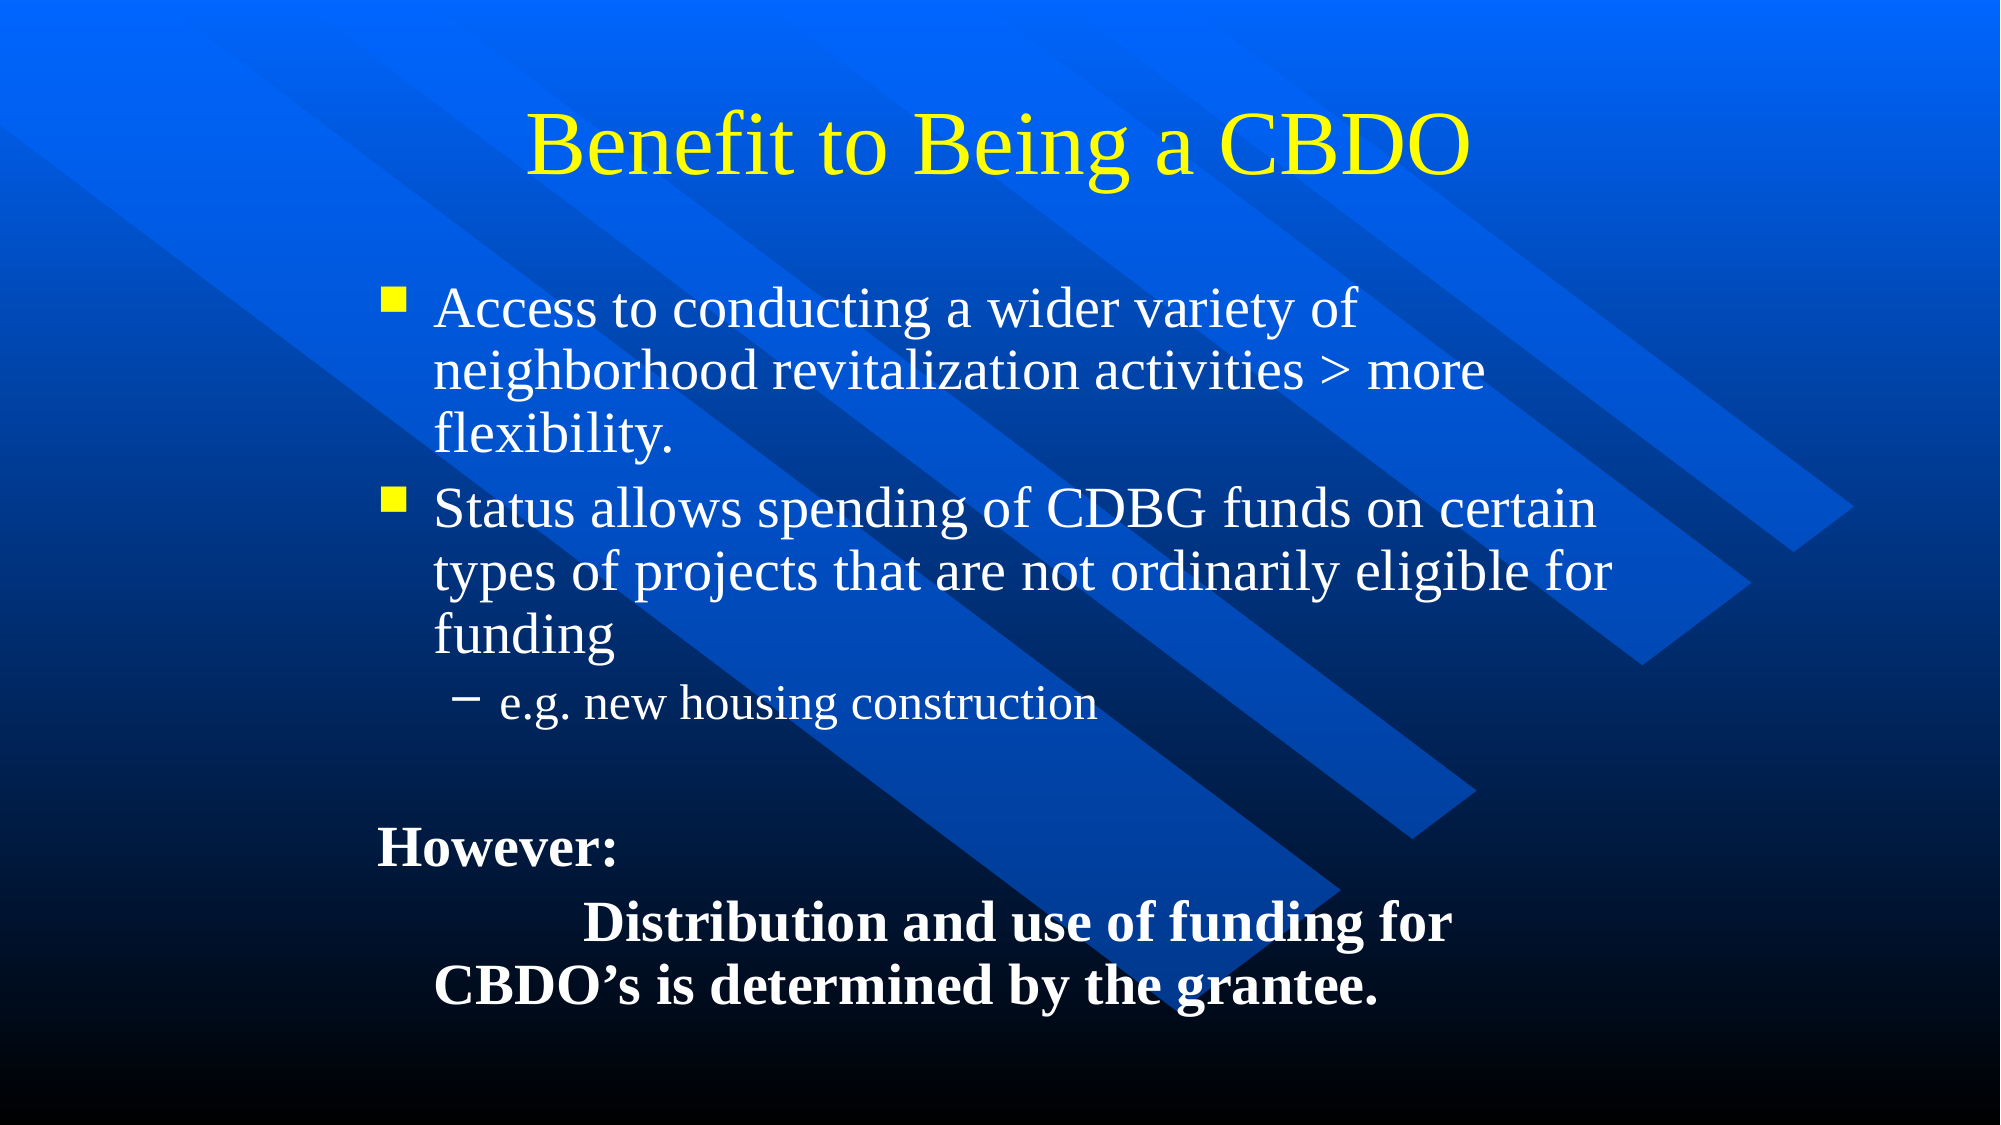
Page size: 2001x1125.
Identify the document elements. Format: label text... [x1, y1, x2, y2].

title Benefit to Being a CBDO [150, 37, 1850, 238]
list Access to conducting a wider variety of neighborhood revitalization activities > more flexibility. Status allows spending of CDBG funds on certain types of projects that are not ordinarily eligible for funding e.g. new housing construction However: Distribution and use of funding for CBDO’s is determined by the grantee. [362, 269, 1638, 1038]
